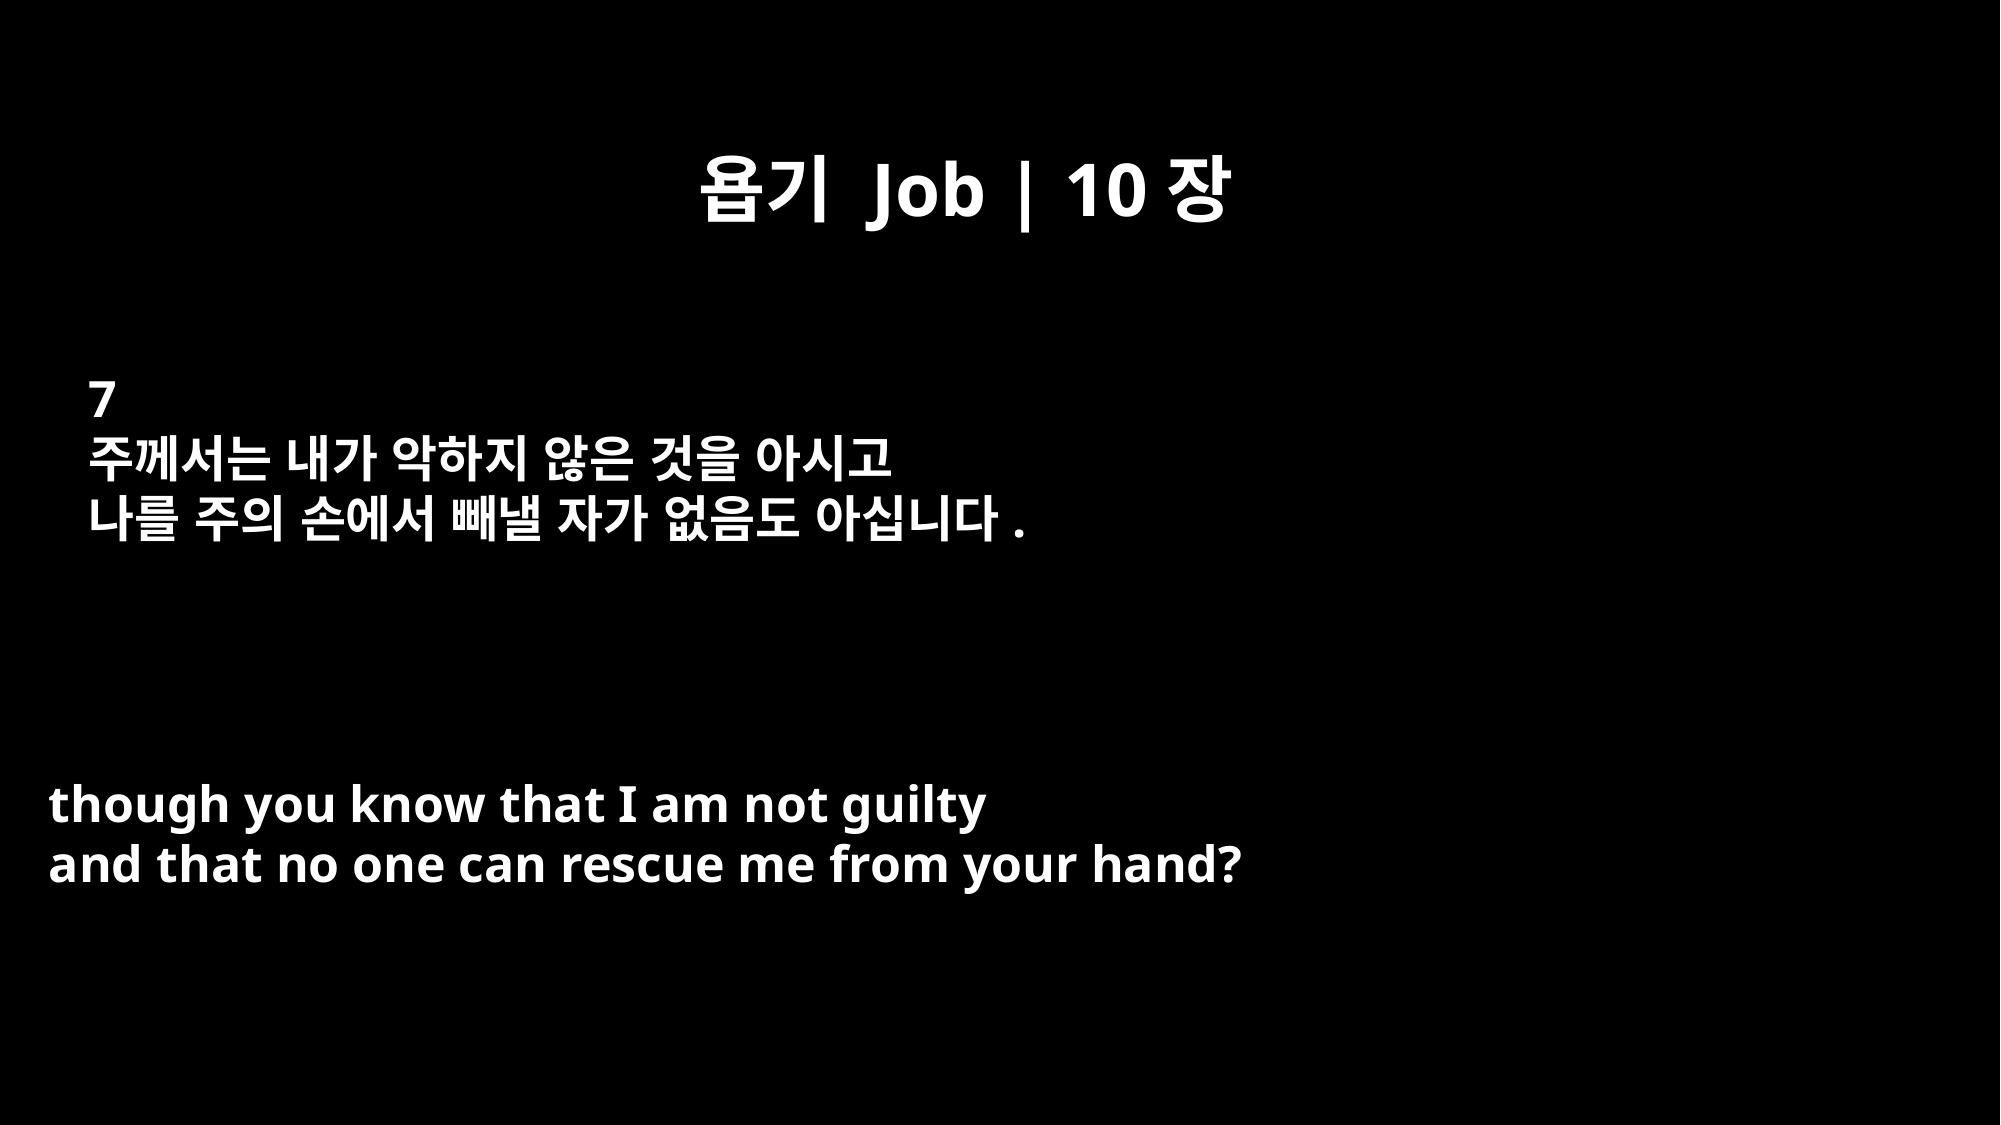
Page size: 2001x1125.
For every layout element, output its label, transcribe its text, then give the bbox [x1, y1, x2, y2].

text_box 7 주께서는 내가 악하지 않은 것을 아시고 나를 주의 손에서 빼낼 자가 없음도 아십니다. [73, 359, 1042, 555]
text_box though you know that I am not guilty and that no one can rescue me from your hand? [34, 764, 1258, 900]
text_box 욥기 Job | 10장 [683, 136, 1249, 239]
